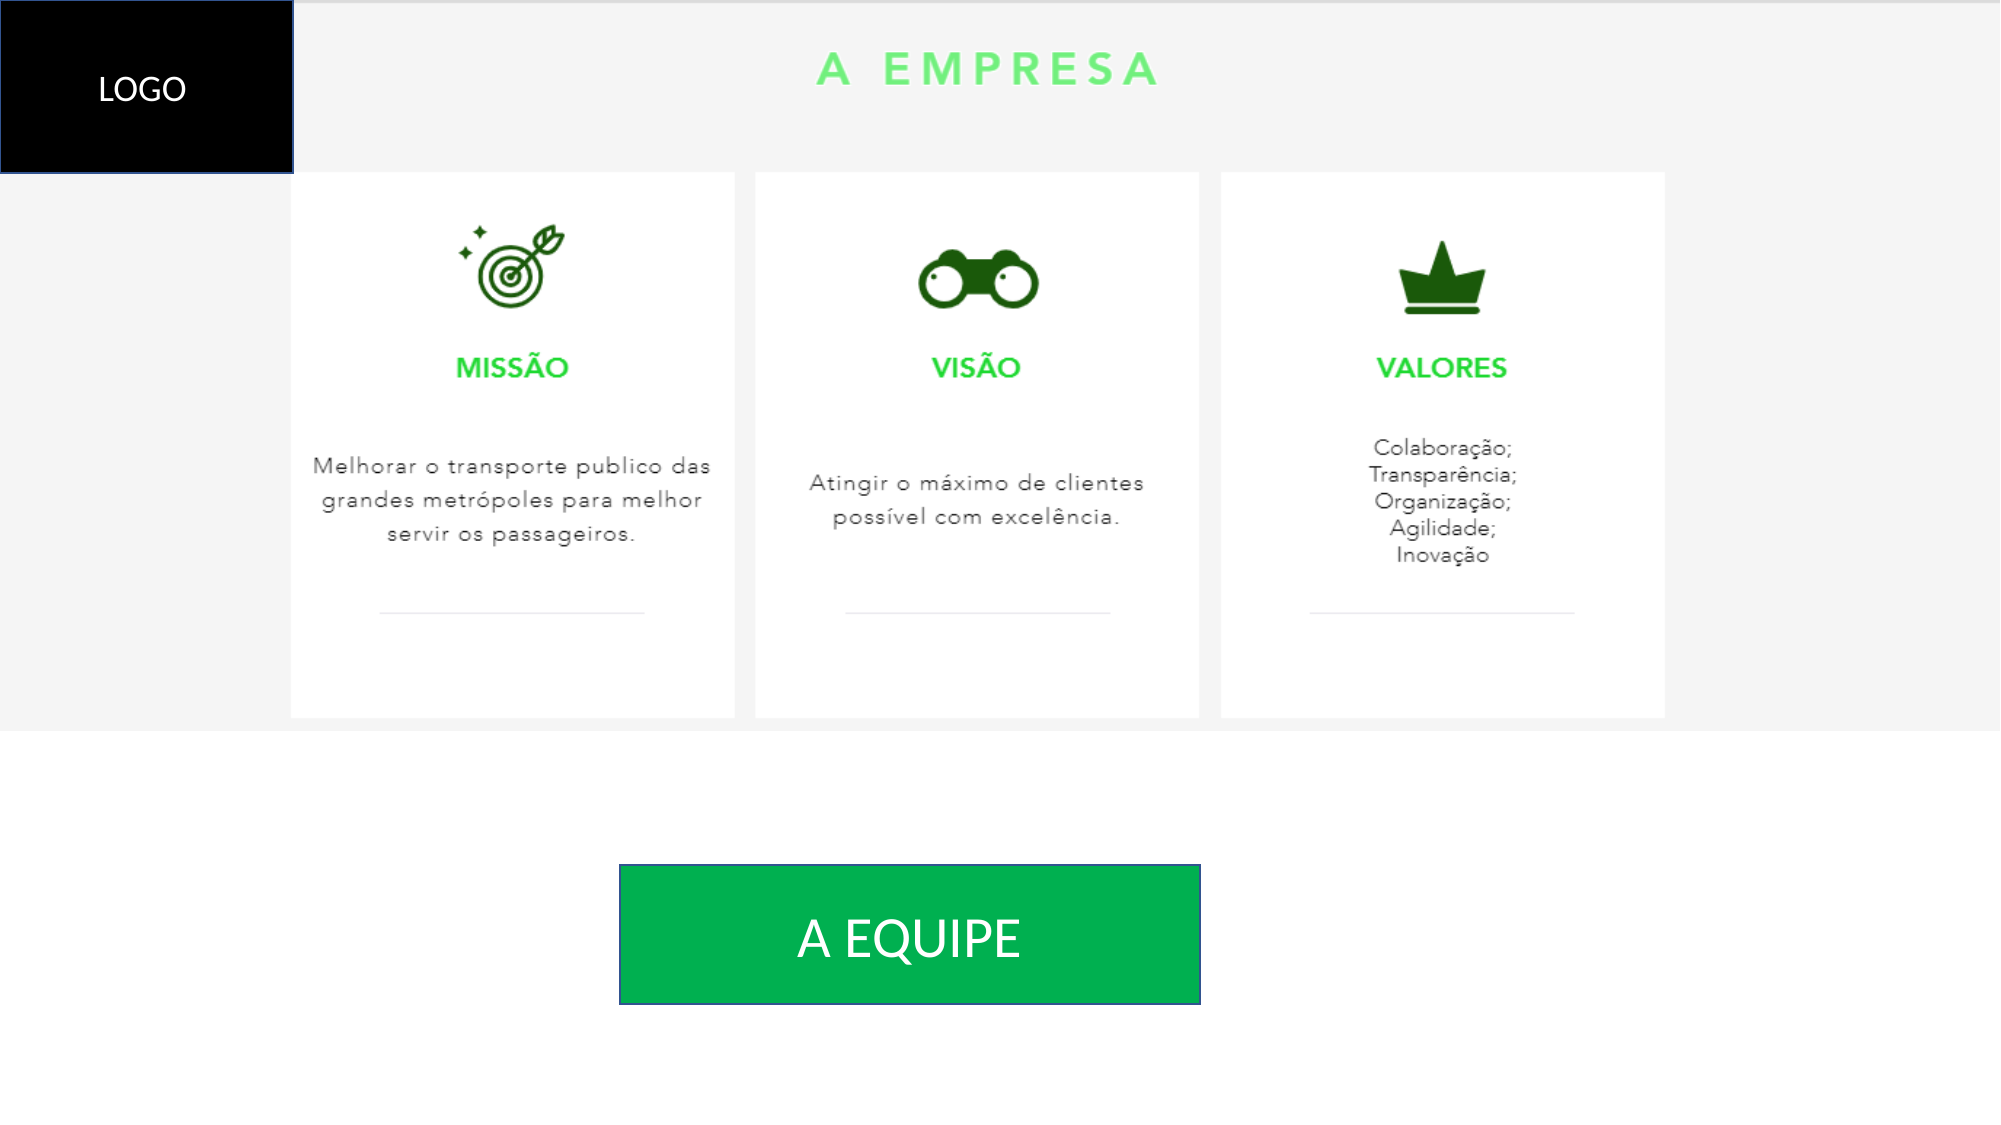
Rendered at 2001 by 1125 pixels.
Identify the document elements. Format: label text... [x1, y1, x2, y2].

picture [0, 0, 2000, 731]
text_box A EQUIPE [619, 864, 1201, 1005]
